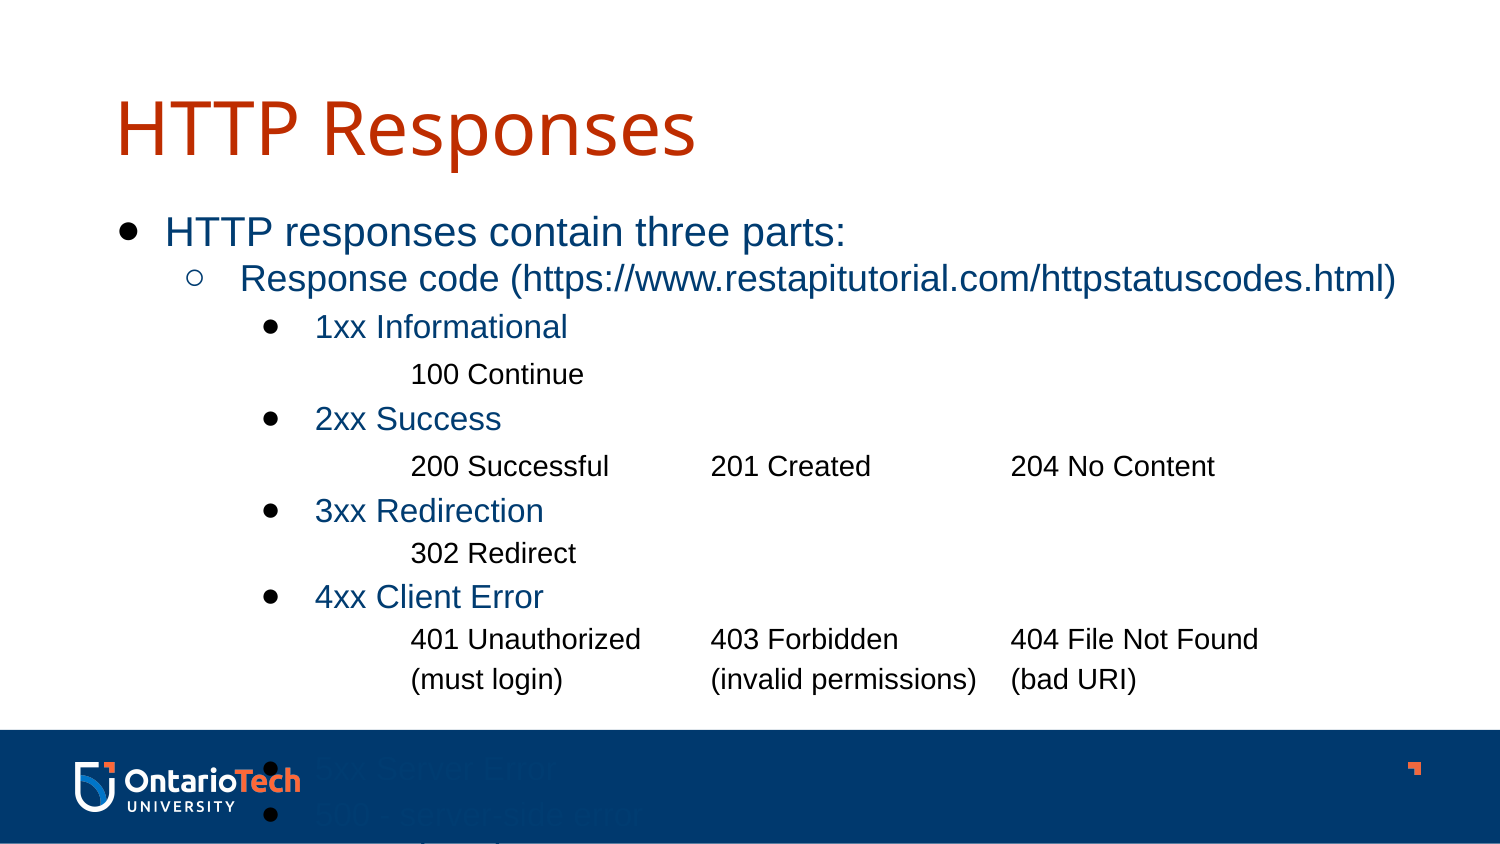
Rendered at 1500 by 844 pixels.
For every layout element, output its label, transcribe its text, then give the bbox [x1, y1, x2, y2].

text_box HTTP Responses [99, 37, 1375, 179]
picture [75, 762, 300, 812]
picture [1408, 762, 1421, 775]
text_box HTTP responses contain three parts: Response code (https://www.restapitutorial.com/httpstatuscodes.html) 1xx Informational 100 Continue 2xx Success 200 Successful 201 Created 204 No Content 3xx Redirection 302 Redirect 4xx Client Error 401 Unauthorized 403 Forbidden 404 File Not Found (must login) (invalid permissions) (bad URI) 5xx Server Error 500 - server-side error Response headers Data (optional; GET and POST) [74, 196, 1425, 686]
